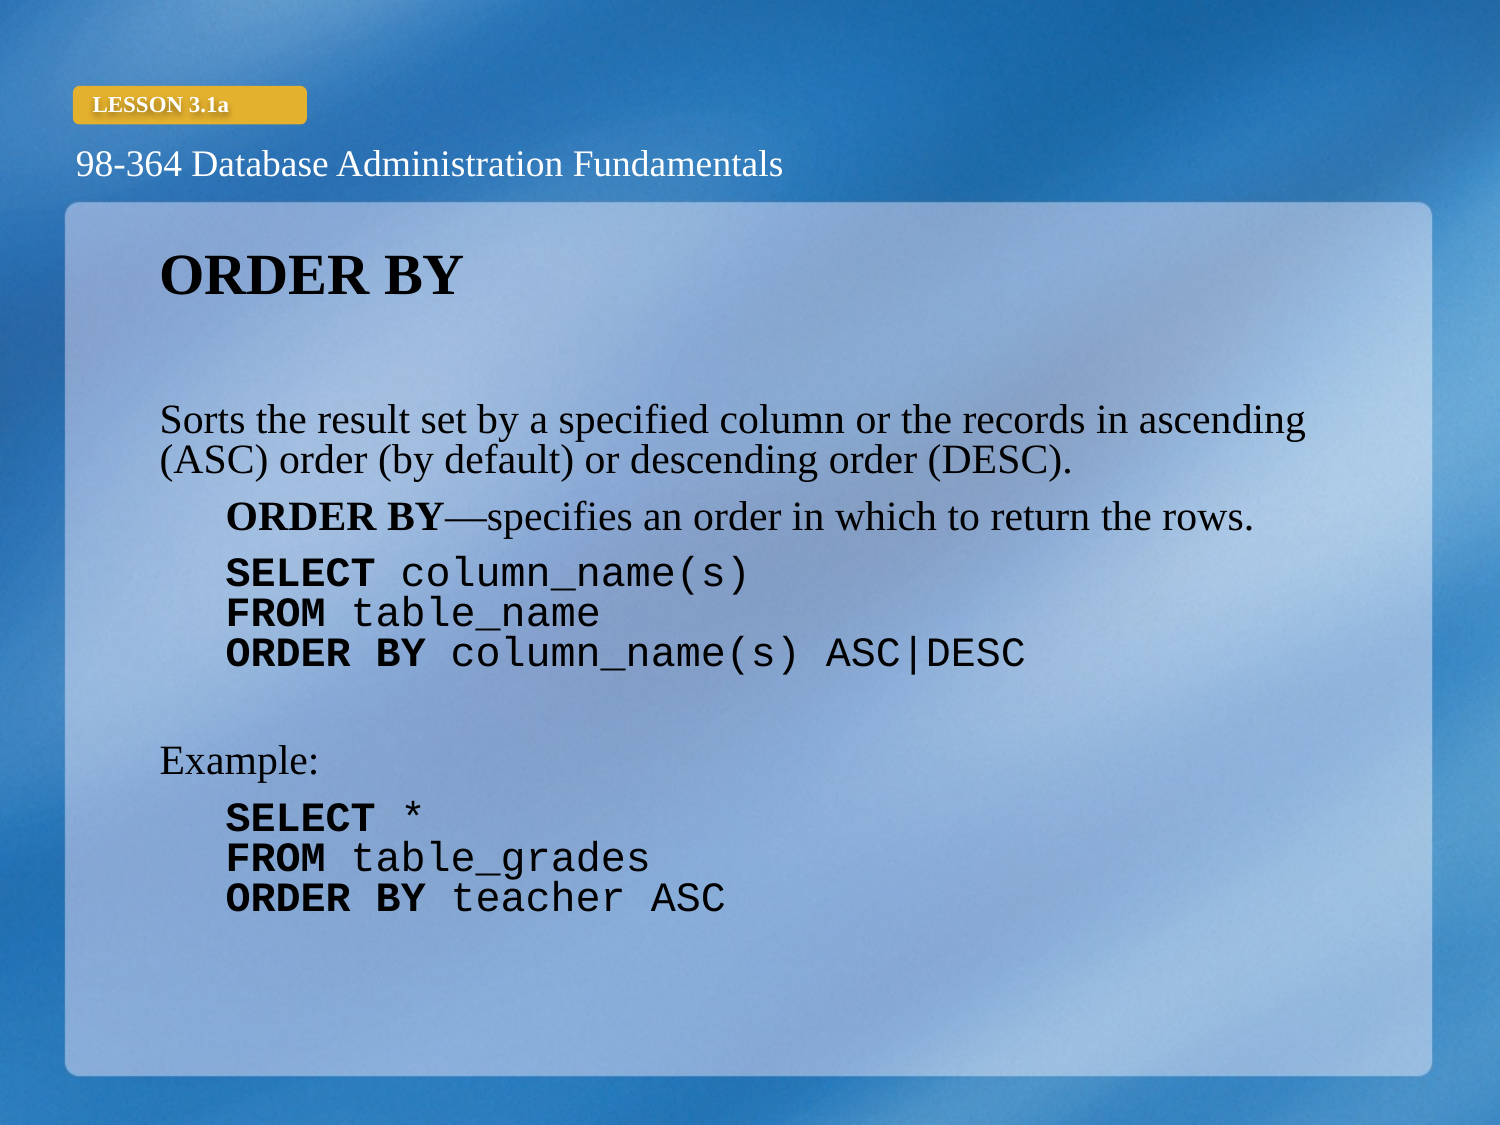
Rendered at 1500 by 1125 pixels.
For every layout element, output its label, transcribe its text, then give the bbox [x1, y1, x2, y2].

picture [0, 0, 1500, 1125]
list ORDER BY Sorts the result set by a specified column or the records in ascending (ASC) order (by default) or descending order (DESC). ORDER BY—specifies an order in which to return the rows. SELECT column_name(s) FROM table_name ORDER BY column_name(s) ASC|DESC Example: SELECT * FROM table_grades ORDER BY teacher ASC [107, 242, 1384, 1005]
